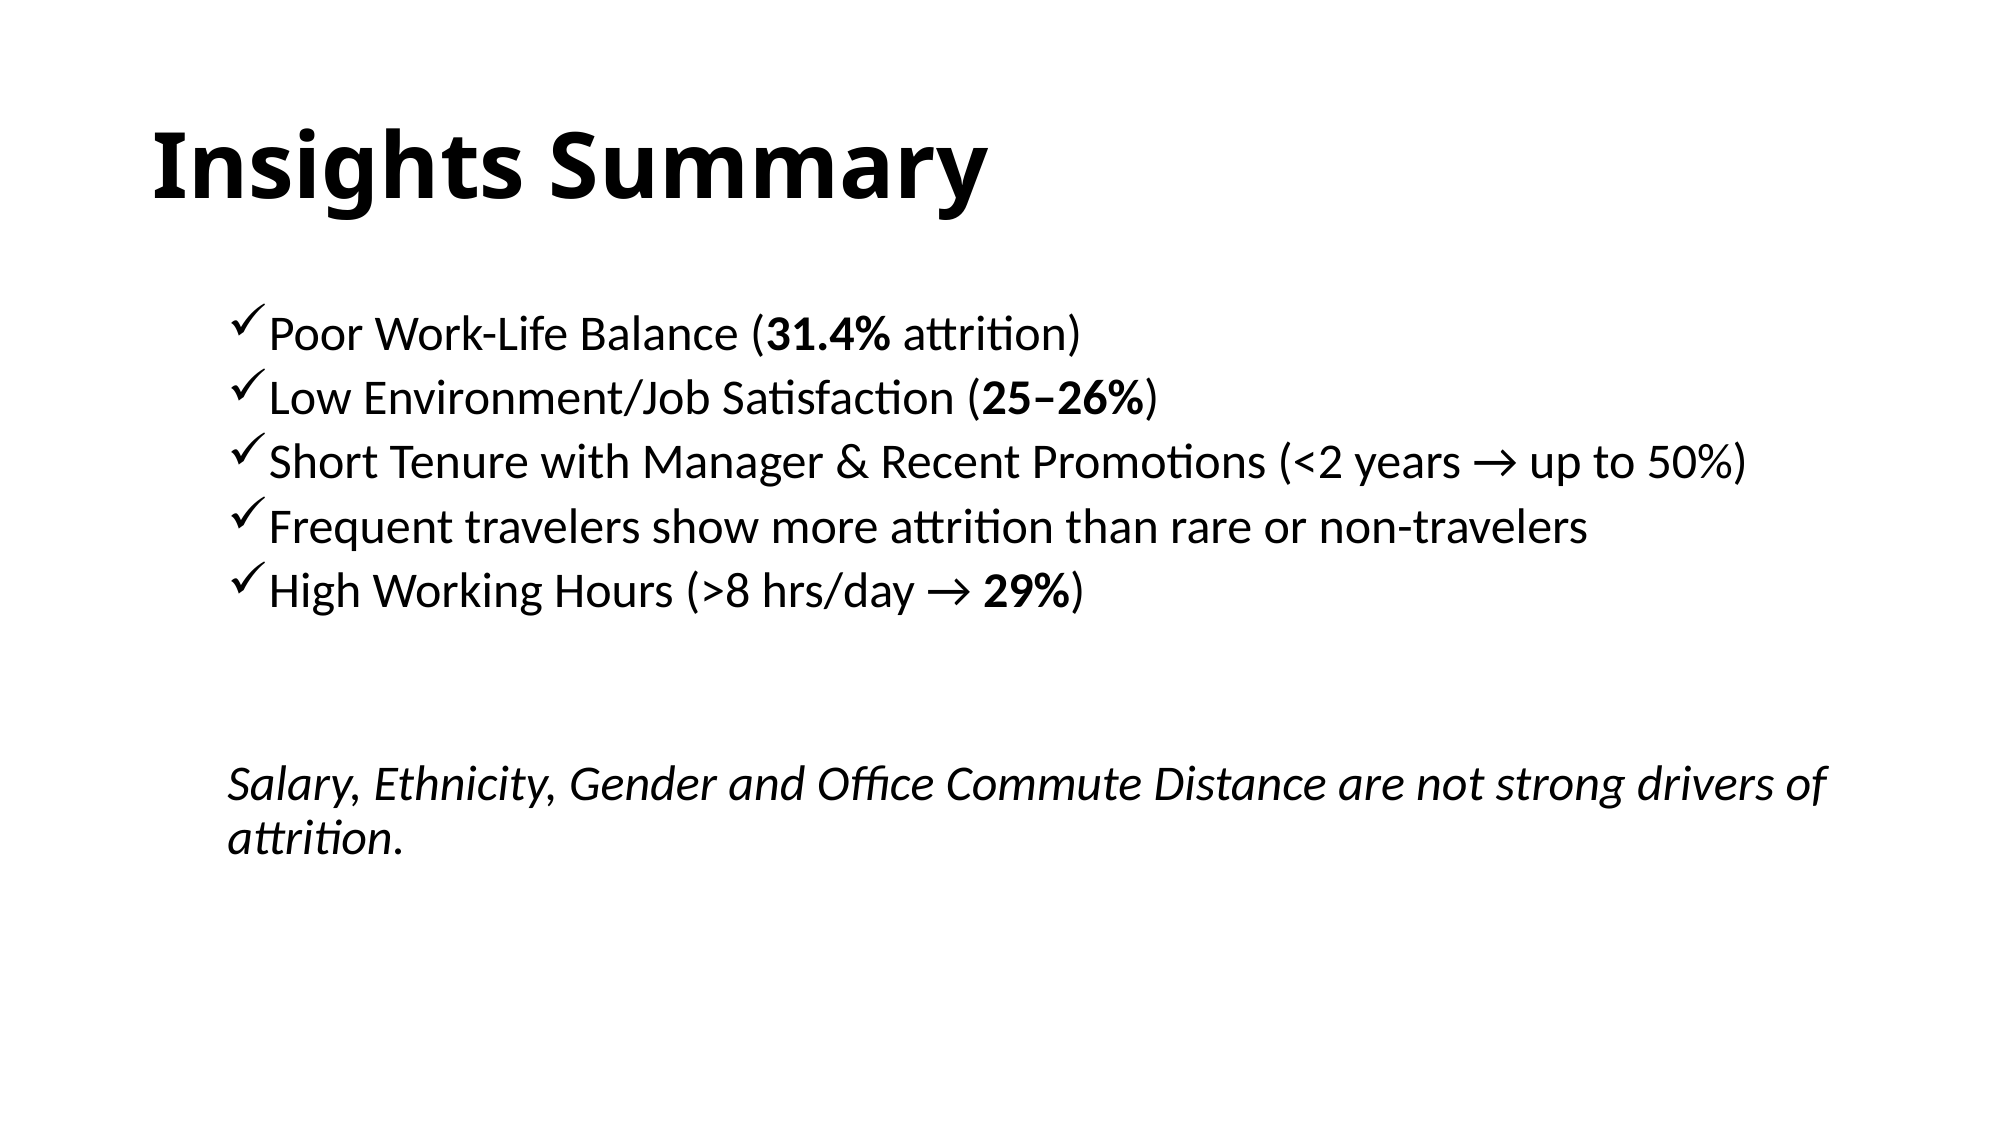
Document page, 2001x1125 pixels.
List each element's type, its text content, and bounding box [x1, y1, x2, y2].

title Insights Summary [137, 59, 1863, 278]
list Poor Work-Life Balance (31.4% attrition) Low Environment/Job Satisfaction (25–26%) Short Tenure with Manager & Recent Promotions (<2 years → up to 50%) Frequent travelers show more attrition than rare or non-travelers High Working Hours (>8 hrs/day → 29%) Salary, Ethnicity, Gender and Office Commute Distance are not strong drivers of attrition. [137, 299, 1863, 1014]
